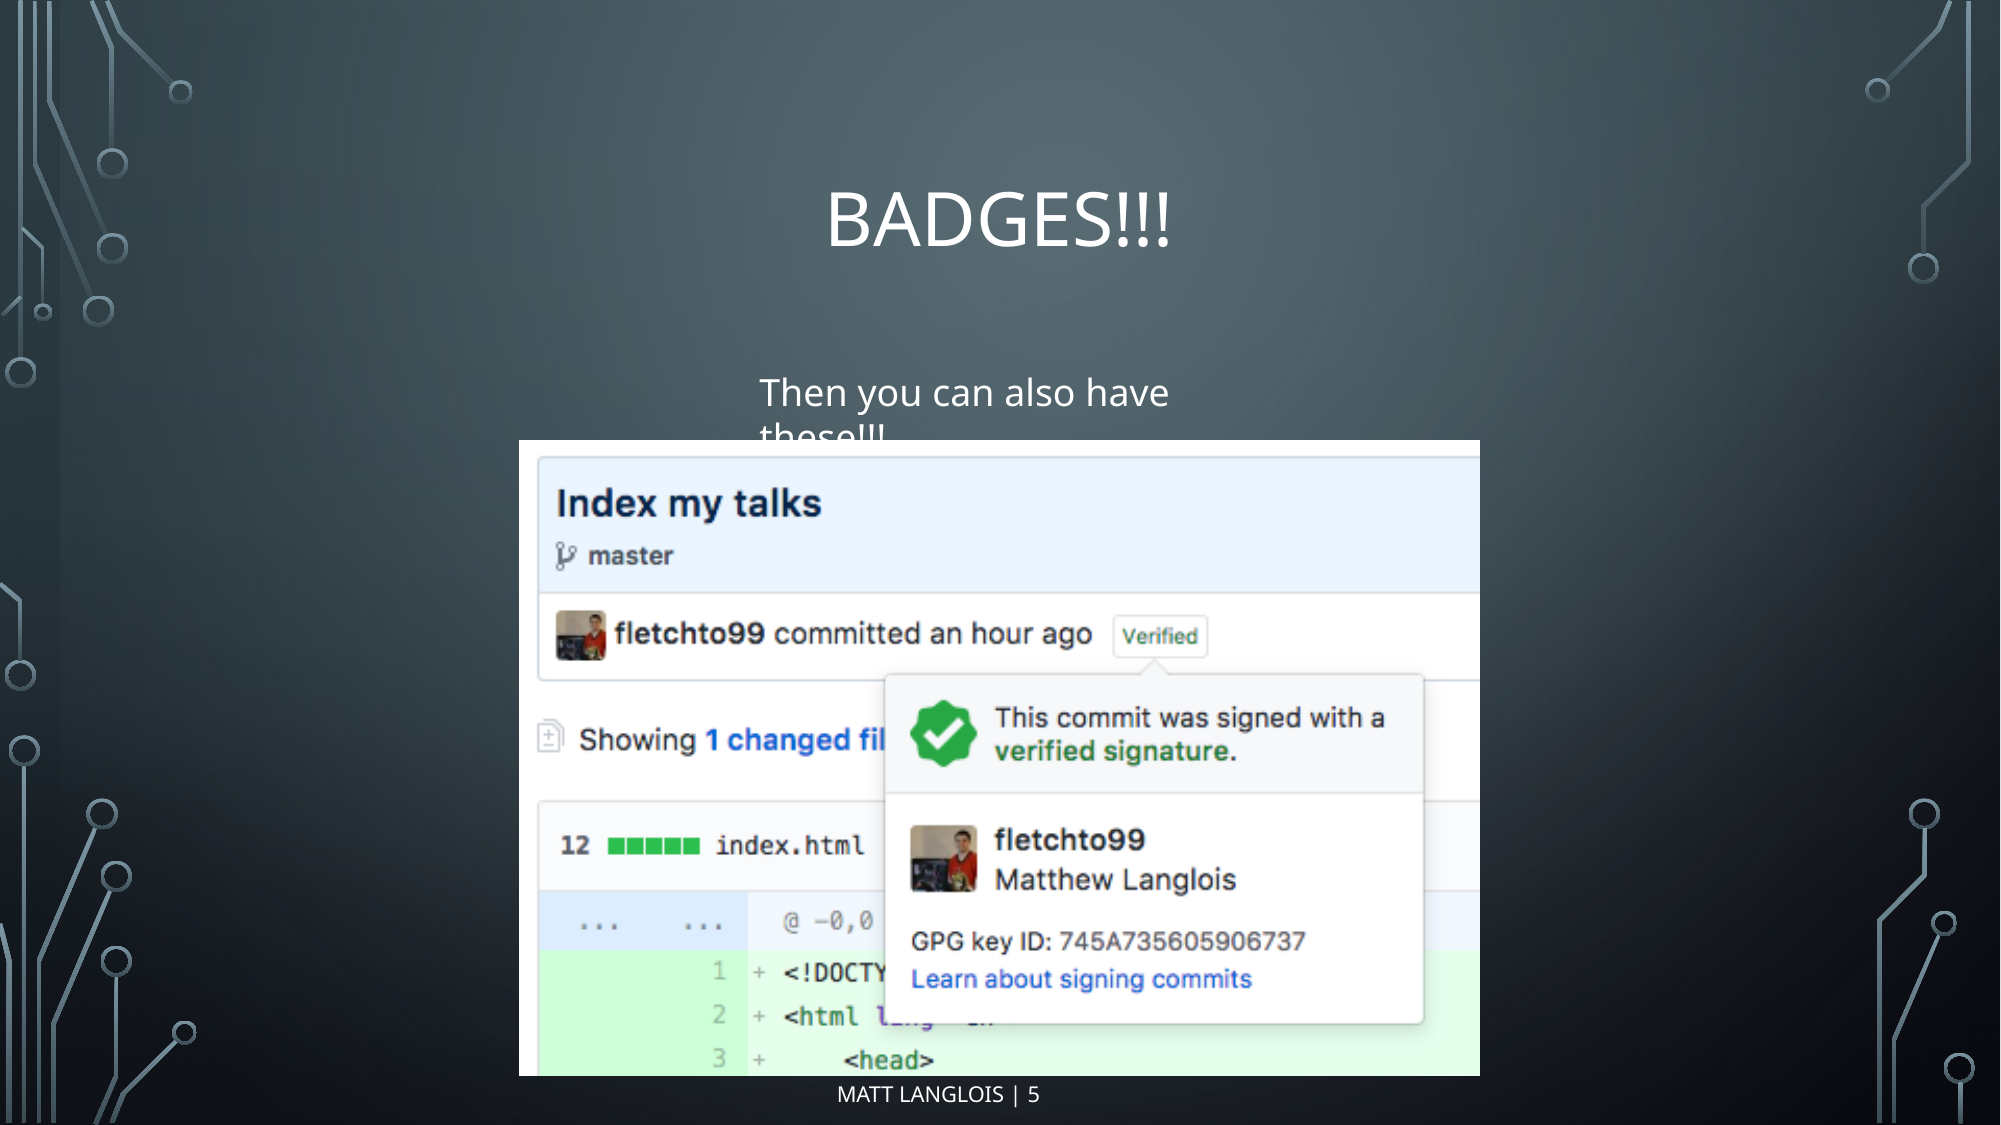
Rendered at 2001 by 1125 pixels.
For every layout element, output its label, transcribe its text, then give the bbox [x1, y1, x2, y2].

footer Matt Langlois | [100, 1065, 1012, 1125]
text_box Then you can also have these!!! [744, 361, 1255, 440]
title Badges!!! [187, 101, 1813, 344]
picture [519, 440, 1481, 1077]
slide_number 5 [1012, 1077, 1129, 1125]
